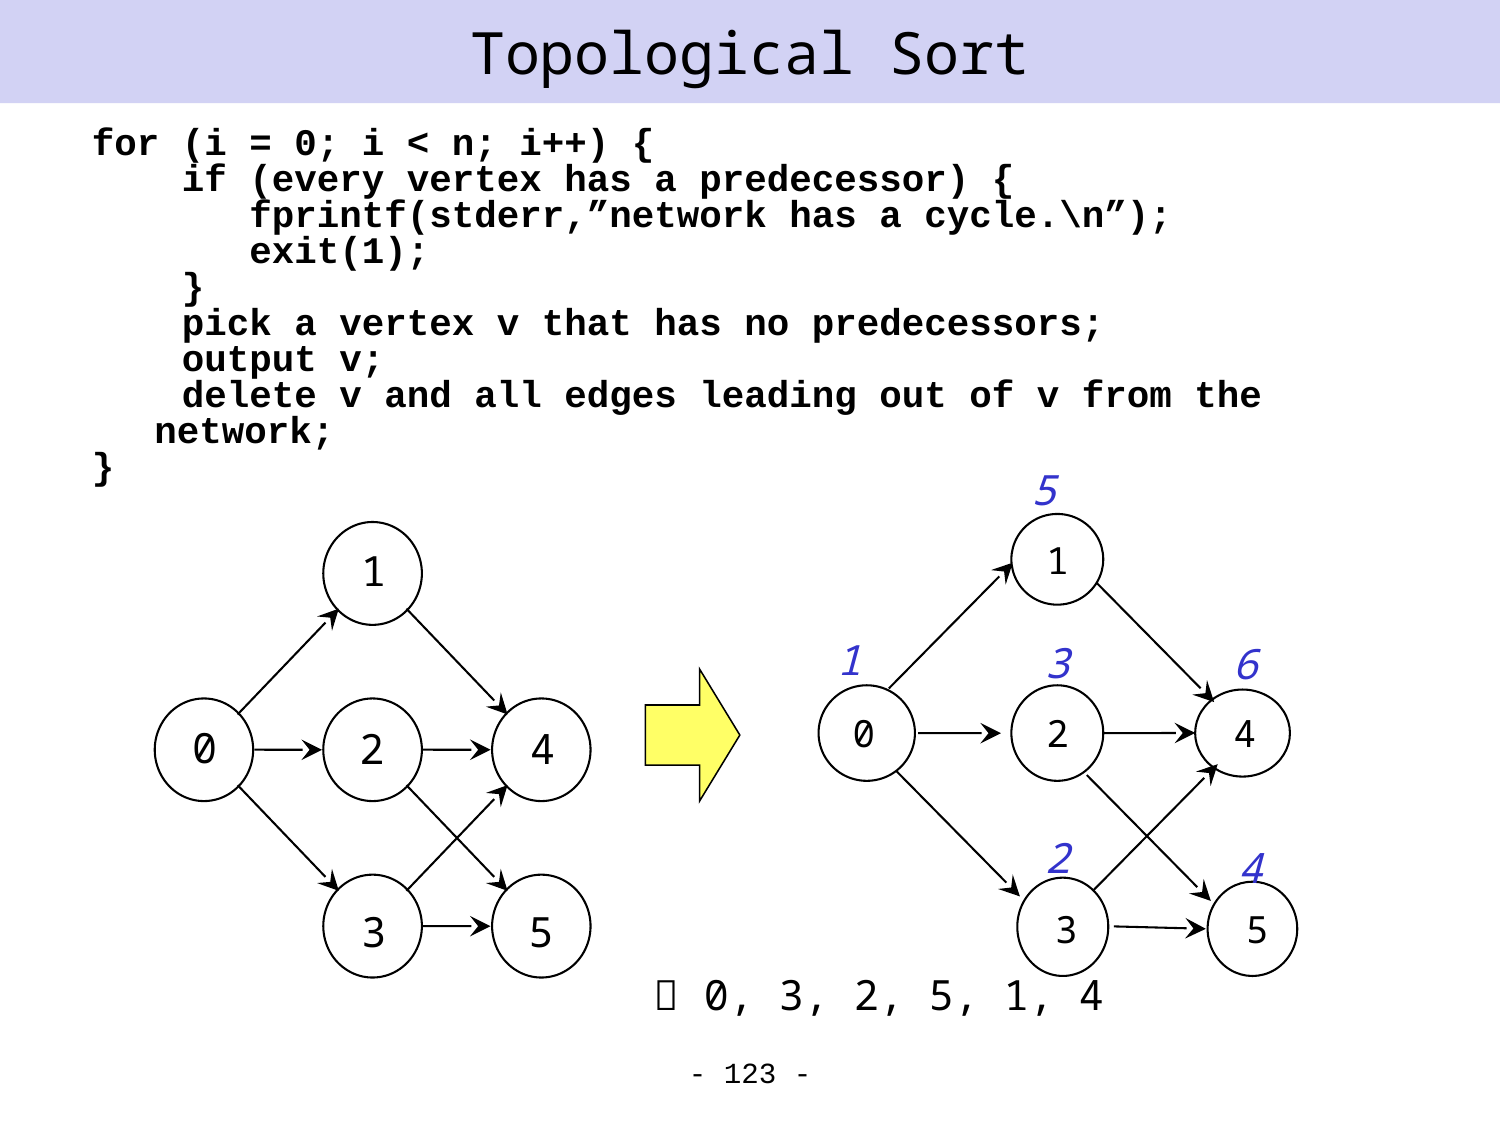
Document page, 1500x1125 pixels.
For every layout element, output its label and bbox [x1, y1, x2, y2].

text_box [1207, 834, 1298, 977]
text_box [818, 576, 1007, 883]
text_box [1184, 917, 1206, 939]
text_box [645, 669, 740, 802]
text_box [990, 456, 1201, 689]
text_box [1188, 878, 1211, 901]
slide_number [513, 1046, 827, 1094]
title [0, 0, 1500, 104]
text_box [1030, 629, 1085, 695]
text_box [998, 874, 1020, 897]
text_box [114, 521, 591, 978]
list [76, 118, 1417, 1026]
text_box [1031, 702, 1084, 763]
text_box [638, 775, 1205, 1026]
text_box [1192, 630, 1290, 787]
text_box [980, 722, 1001, 744]
